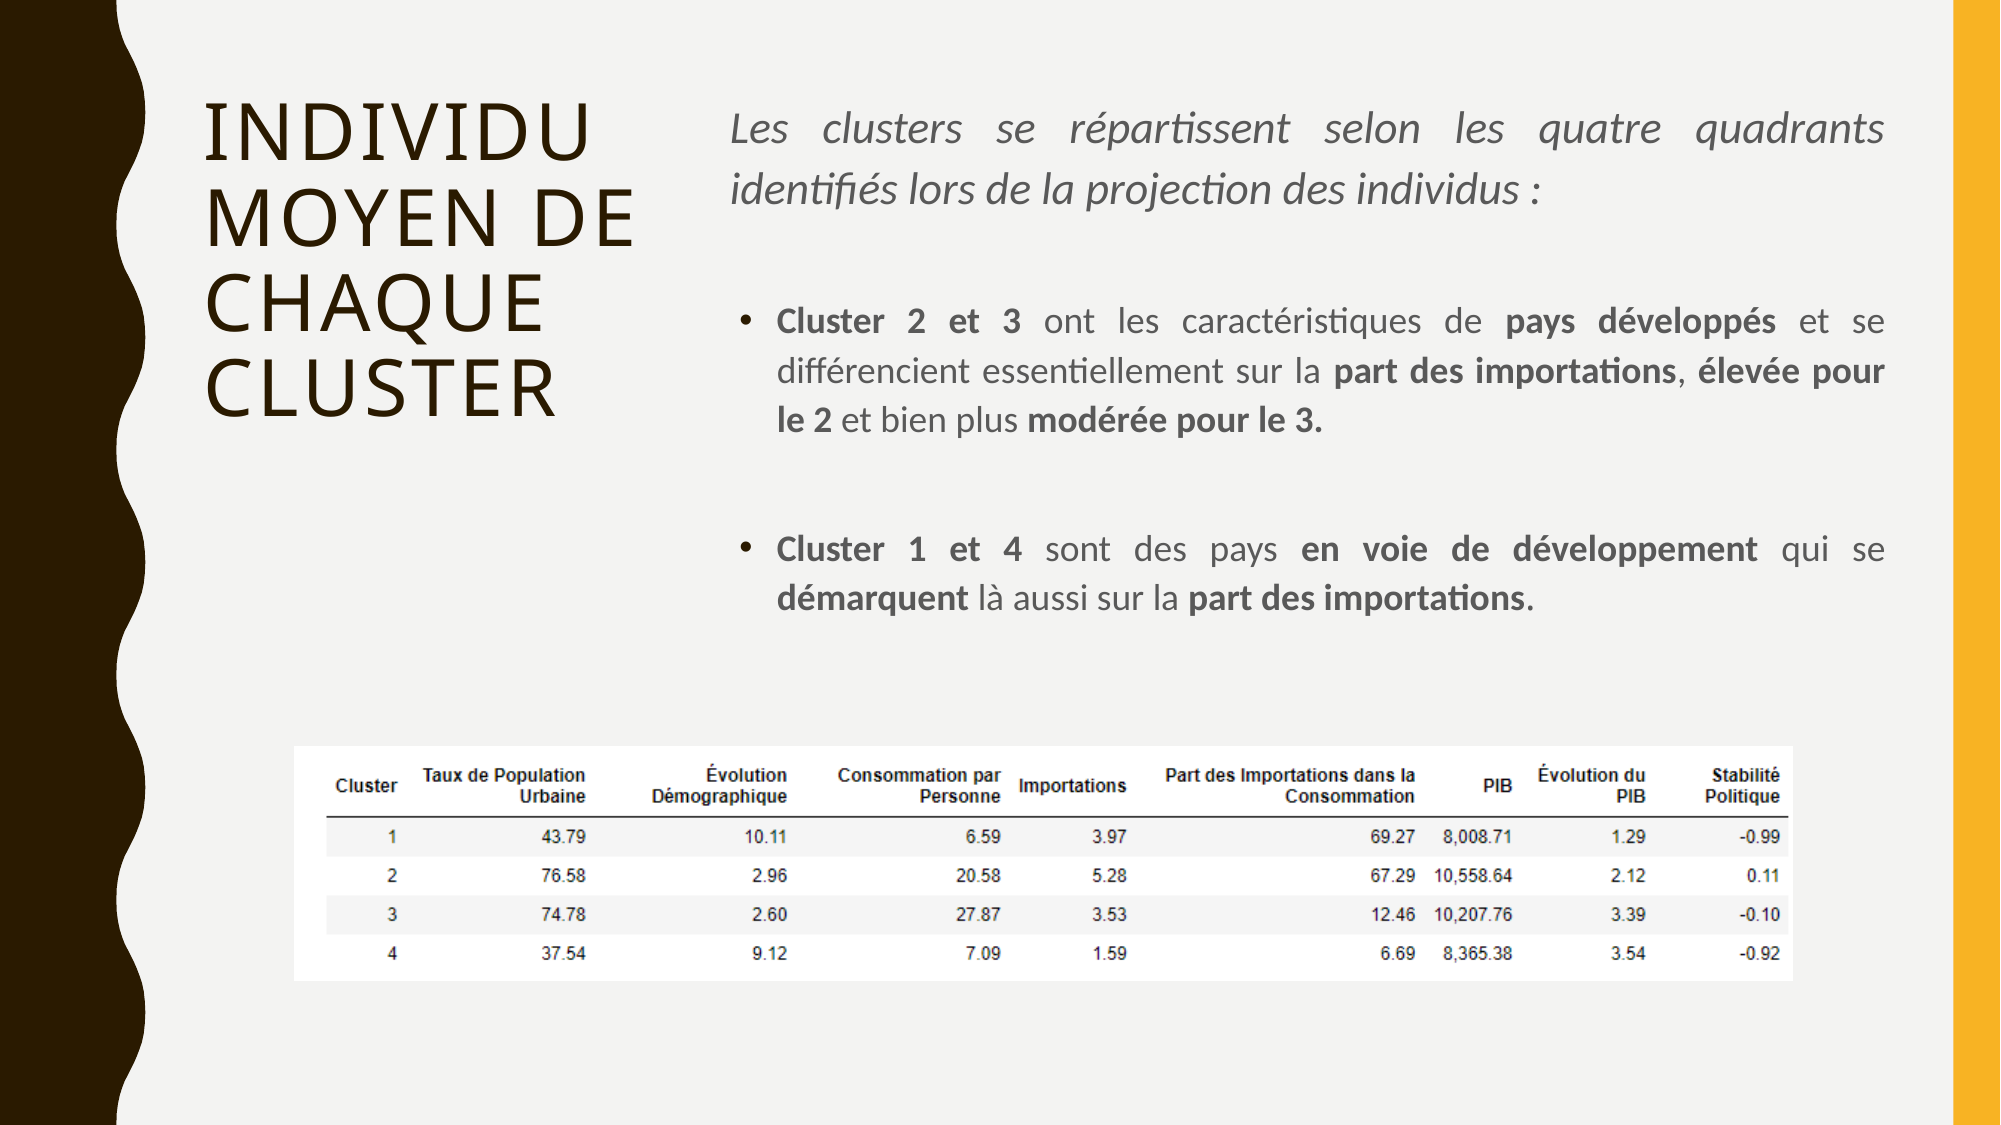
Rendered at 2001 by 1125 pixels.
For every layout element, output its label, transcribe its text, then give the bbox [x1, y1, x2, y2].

text_box Les clusters se répartissent selon les quatre quadrants identifiés lors de la projection des individus : Cluster 2 et 3 ont les caractéristiques de pays développés et se différencient essentiellement sur la part des importations, élevée pour le 2 et bien plus modérée pour le 3. Cluster 1 et 4 sont des pays en voie de développement qui se démarquent là aussi sur la part des importations. [714, 85, 1901, 652]
title Individu moyen de chaque cluster [188, 85, 670, 514]
picture [294, 746, 1793, 981]
